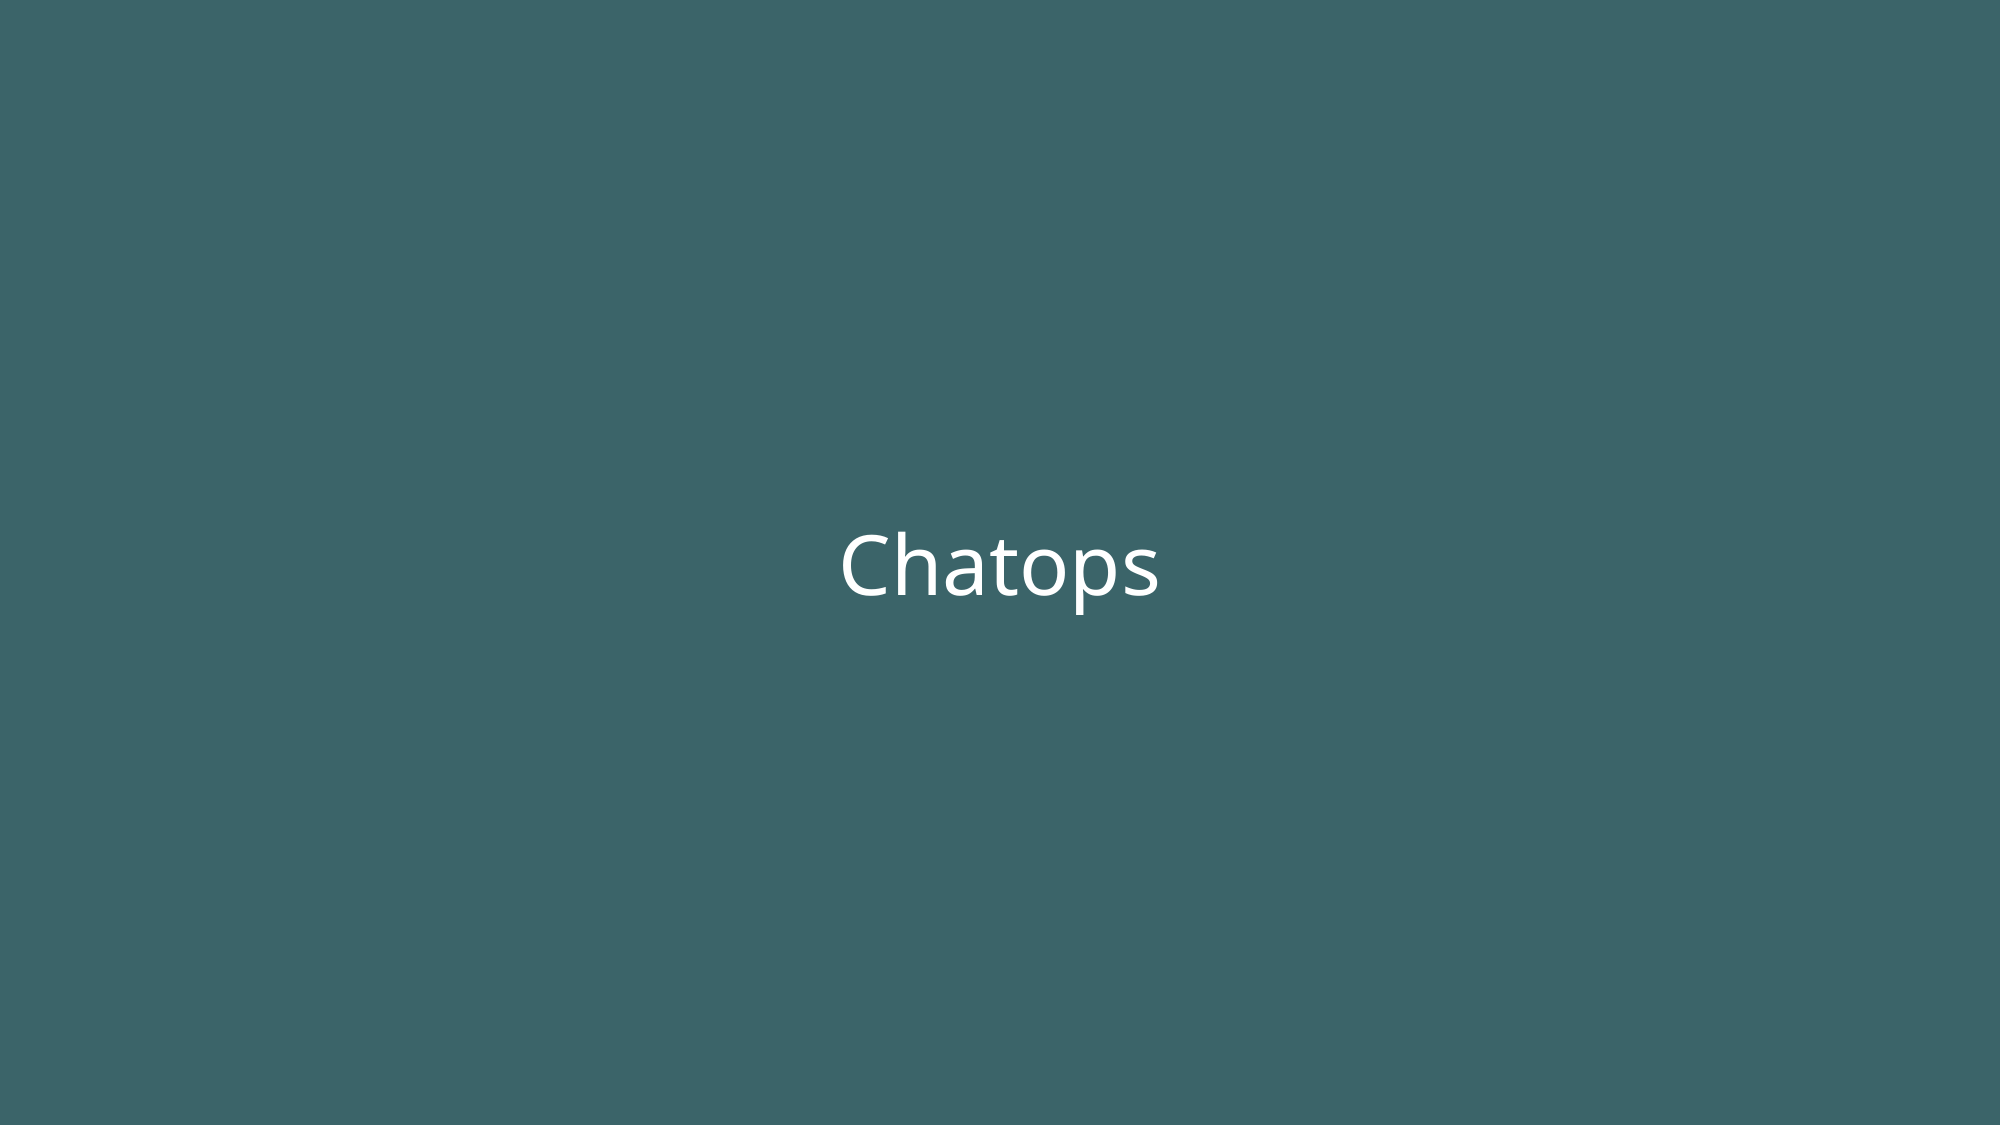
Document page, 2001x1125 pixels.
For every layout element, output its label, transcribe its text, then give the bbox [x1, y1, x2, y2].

text_box Chatops [0, 505, 2000, 620]
